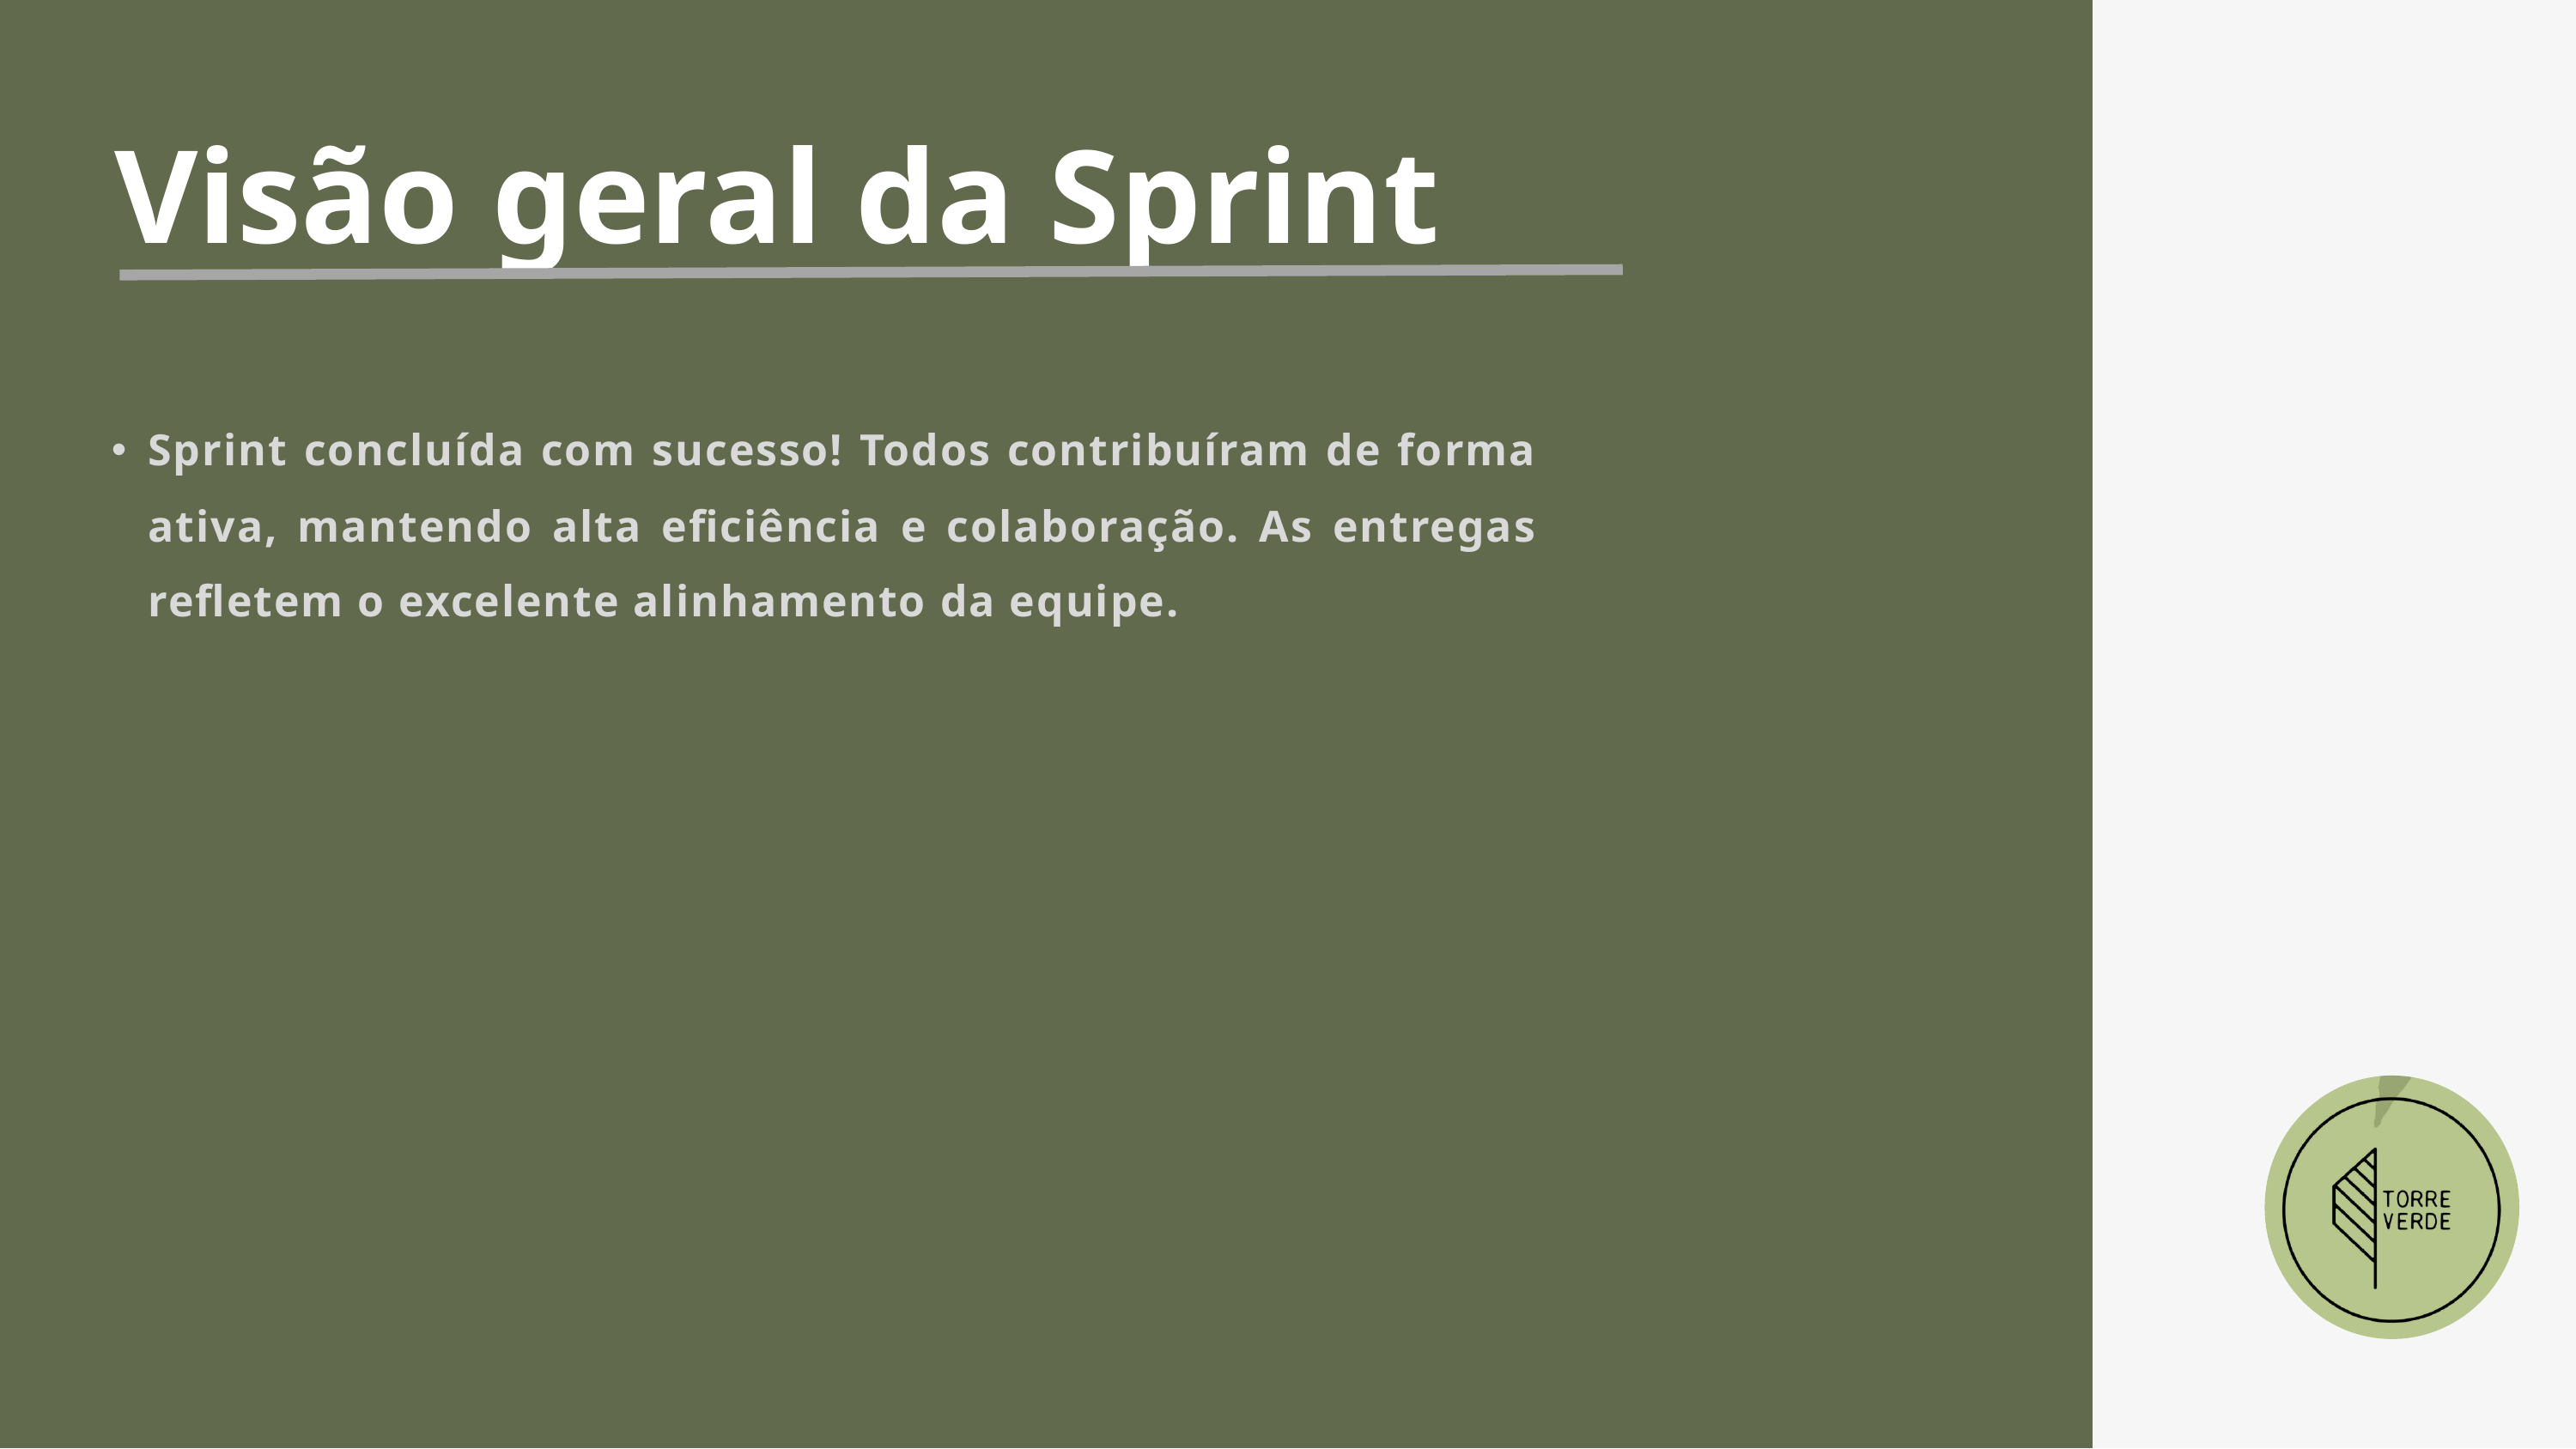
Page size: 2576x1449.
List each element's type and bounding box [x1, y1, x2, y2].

text_box [0, 0, 2093, 1449]
text_box [2093, 0, 2576, 1449]
text_box [2264, 1075, 2520, 1340]
